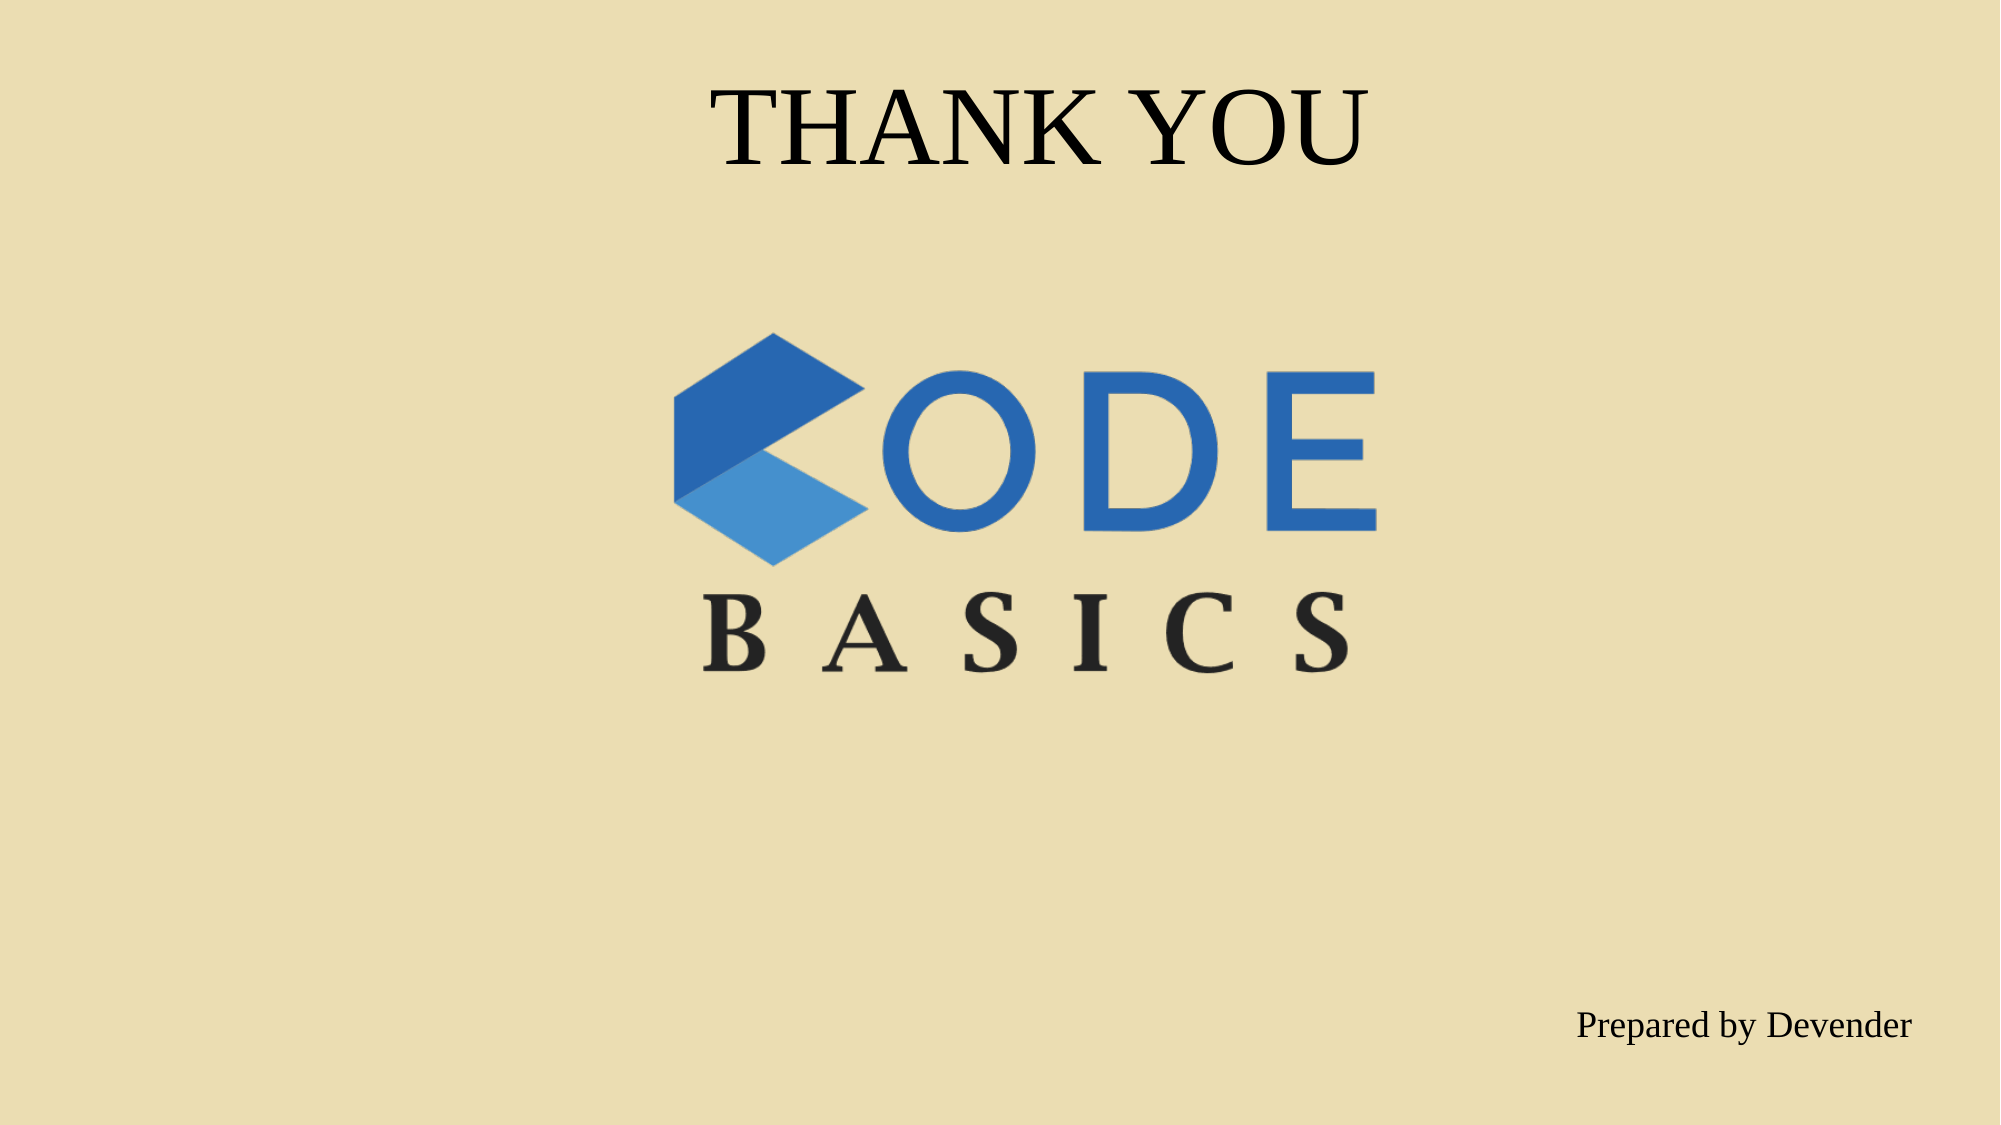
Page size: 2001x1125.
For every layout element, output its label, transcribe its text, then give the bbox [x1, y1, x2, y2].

text_box Prepared by Devender [1561, 992, 1944, 1053]
picture [632, 326, 1420, 691]
title THANK YOU [137, 59, 1944, 1054]
